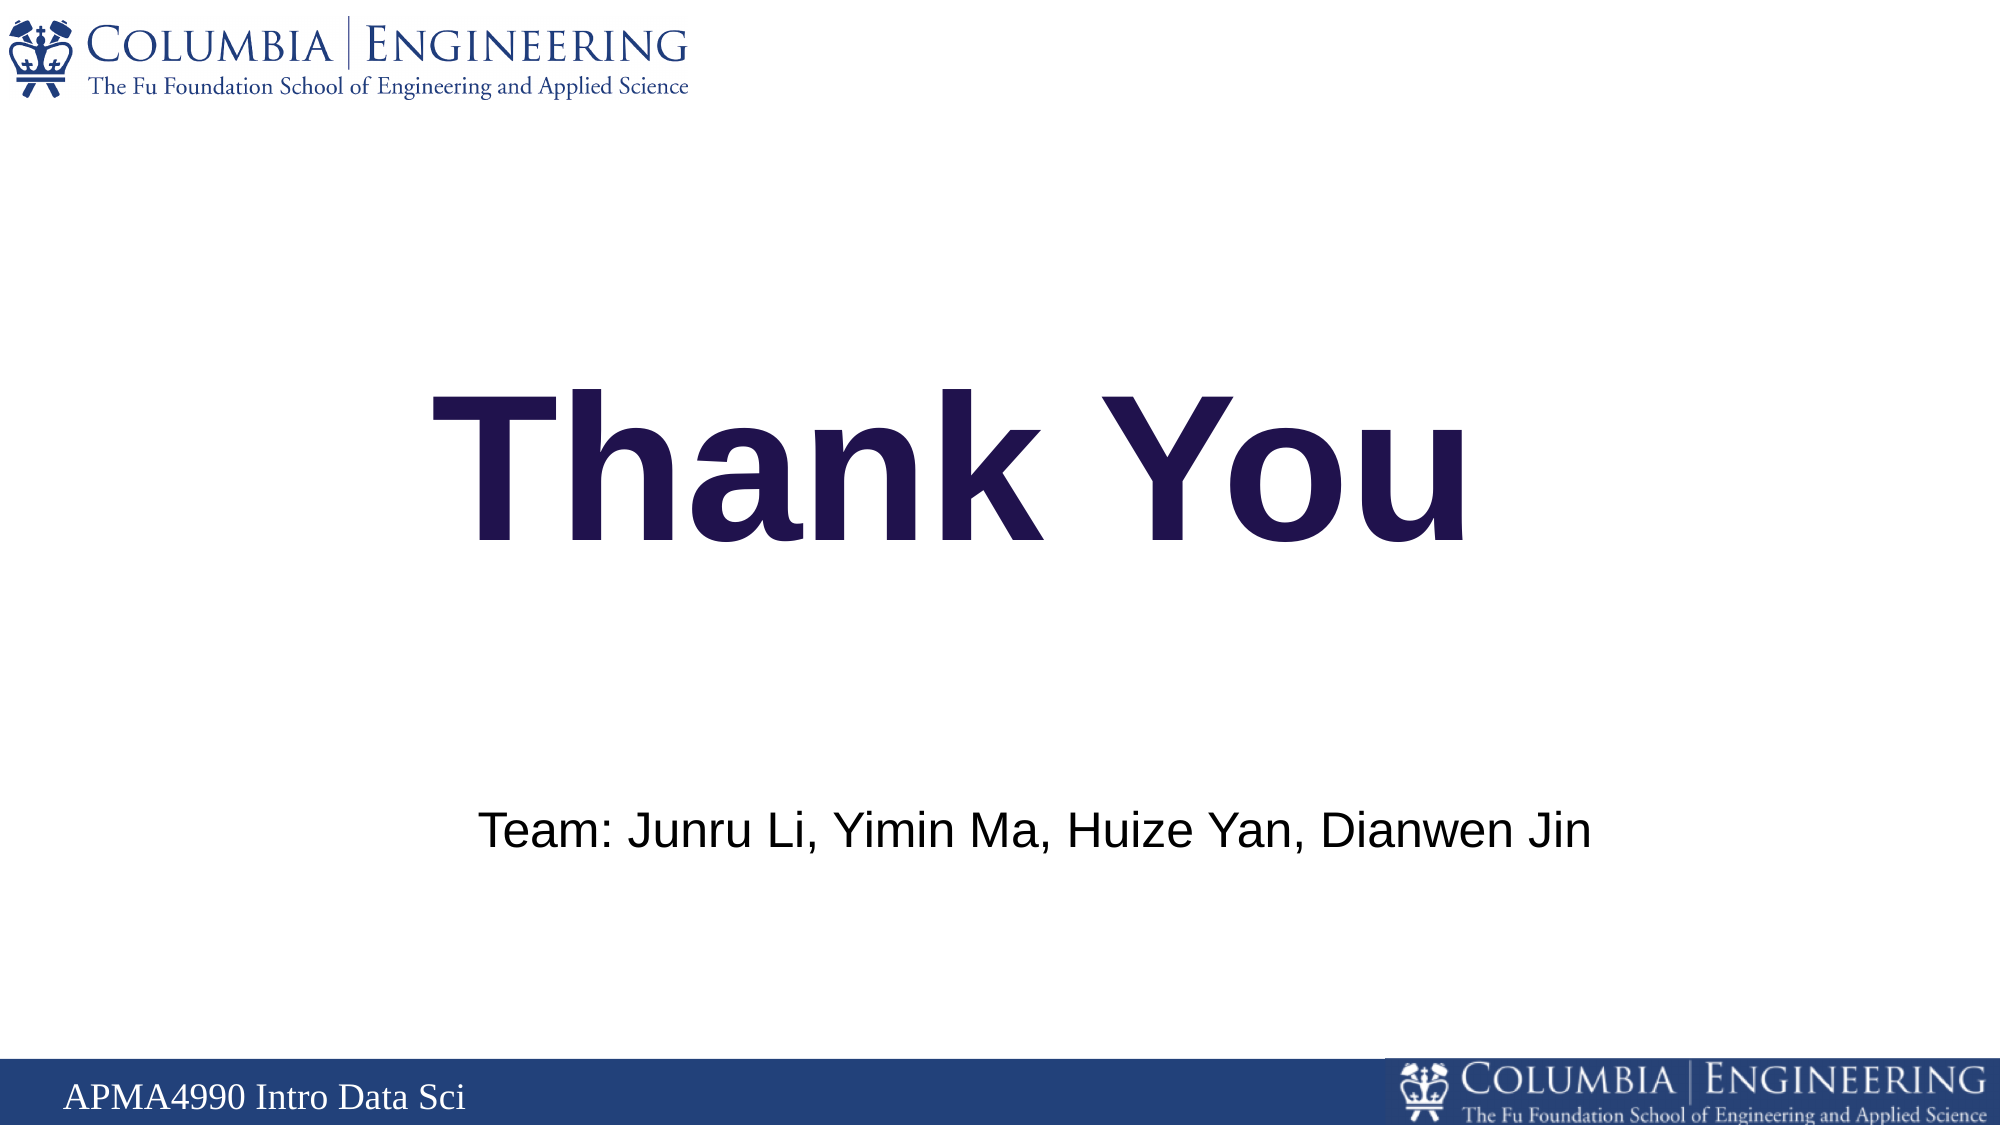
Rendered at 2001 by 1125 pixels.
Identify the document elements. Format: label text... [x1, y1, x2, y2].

text_box Team: Junru Li, Yimin Ma, Huize Yan, Dianwen Jin [462, 796, 1633, 966]
picture [9, 16, 688, 100]
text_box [0, 1058, 2000, 1125]
text_box Thank You [75, 352, 1892, 745]
